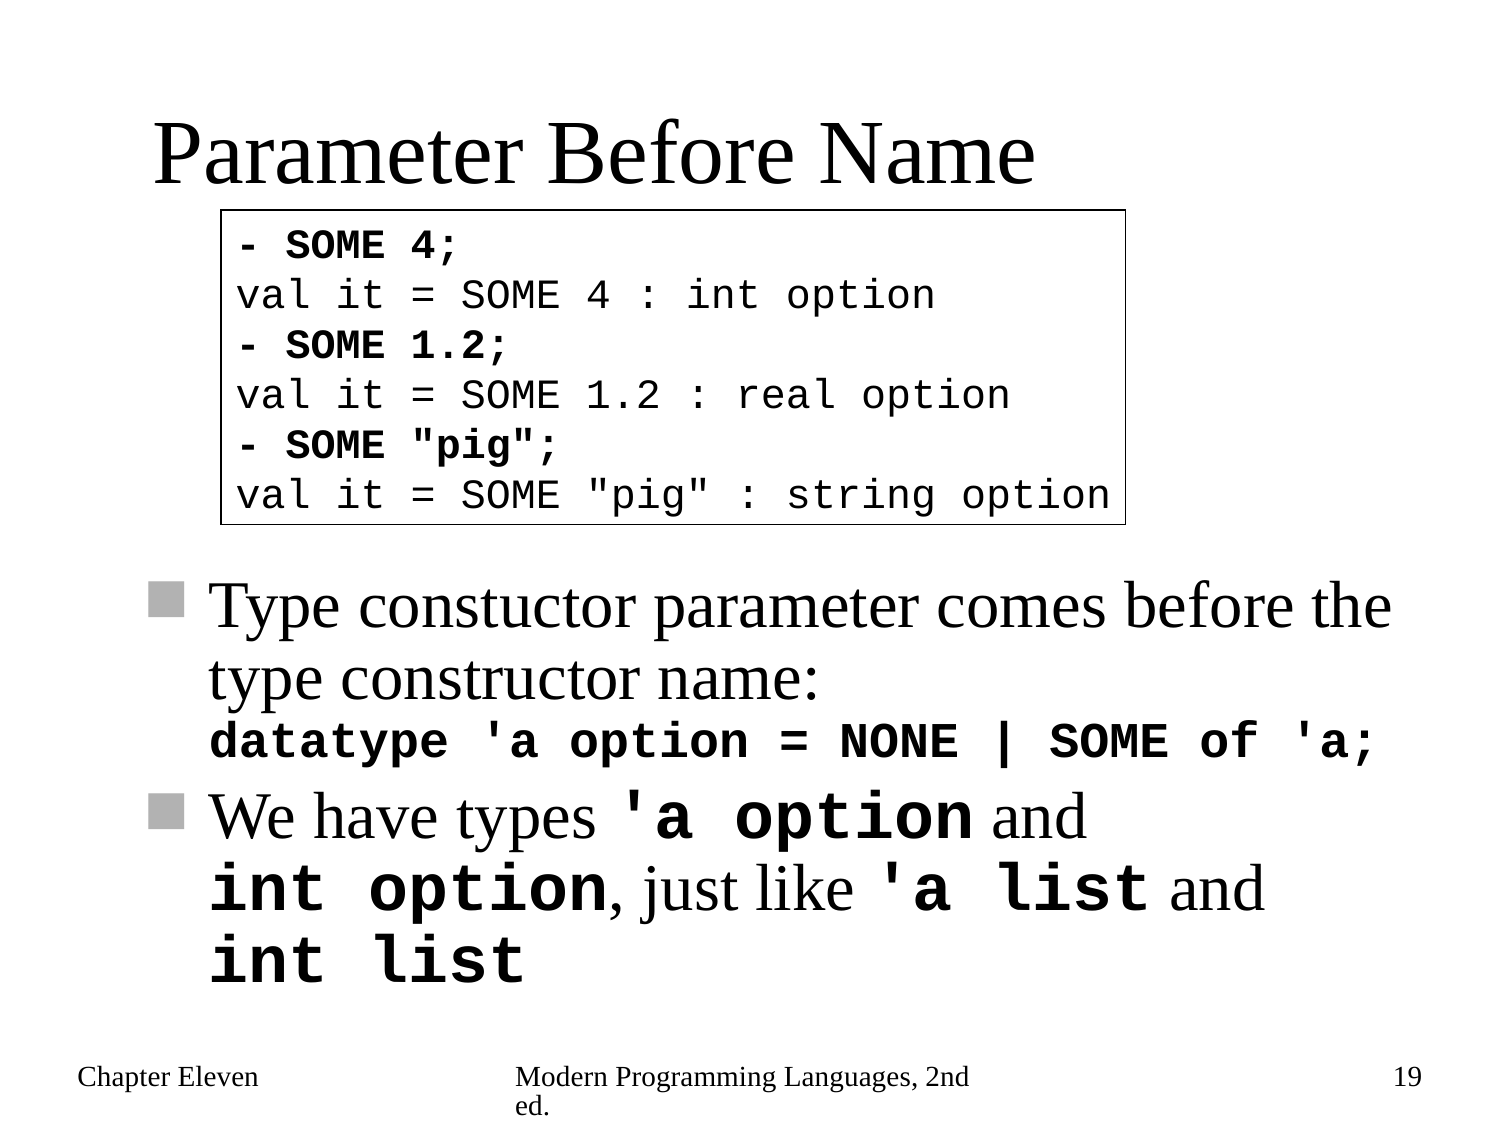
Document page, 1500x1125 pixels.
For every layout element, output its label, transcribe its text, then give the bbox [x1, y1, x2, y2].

slide_number 19 [1124, 1036, 1438, 1113]
list Type constuctor parameter comes before the type constructor name: datatype 'a option = NONE | SOME of 'a; We have types 'a option and int option, just like 'a list and int list [137, 562, 1413, 1038]
footer Modern Programming Languages, 2nd ed. [499, 1036, 1001, 1113]
title Parameter Before Name [137, 56, 1413, 238]
text_box - SOME 4; val it = SOME 4 : int option - SOME 1.2; val it = SOME 1.2 : real option - SOME "pig"; val it = SOME "pig" : string option [220, 209, 1126, 525]
slide_number Chapter Eleven [62, 1036, 401, 1113]
